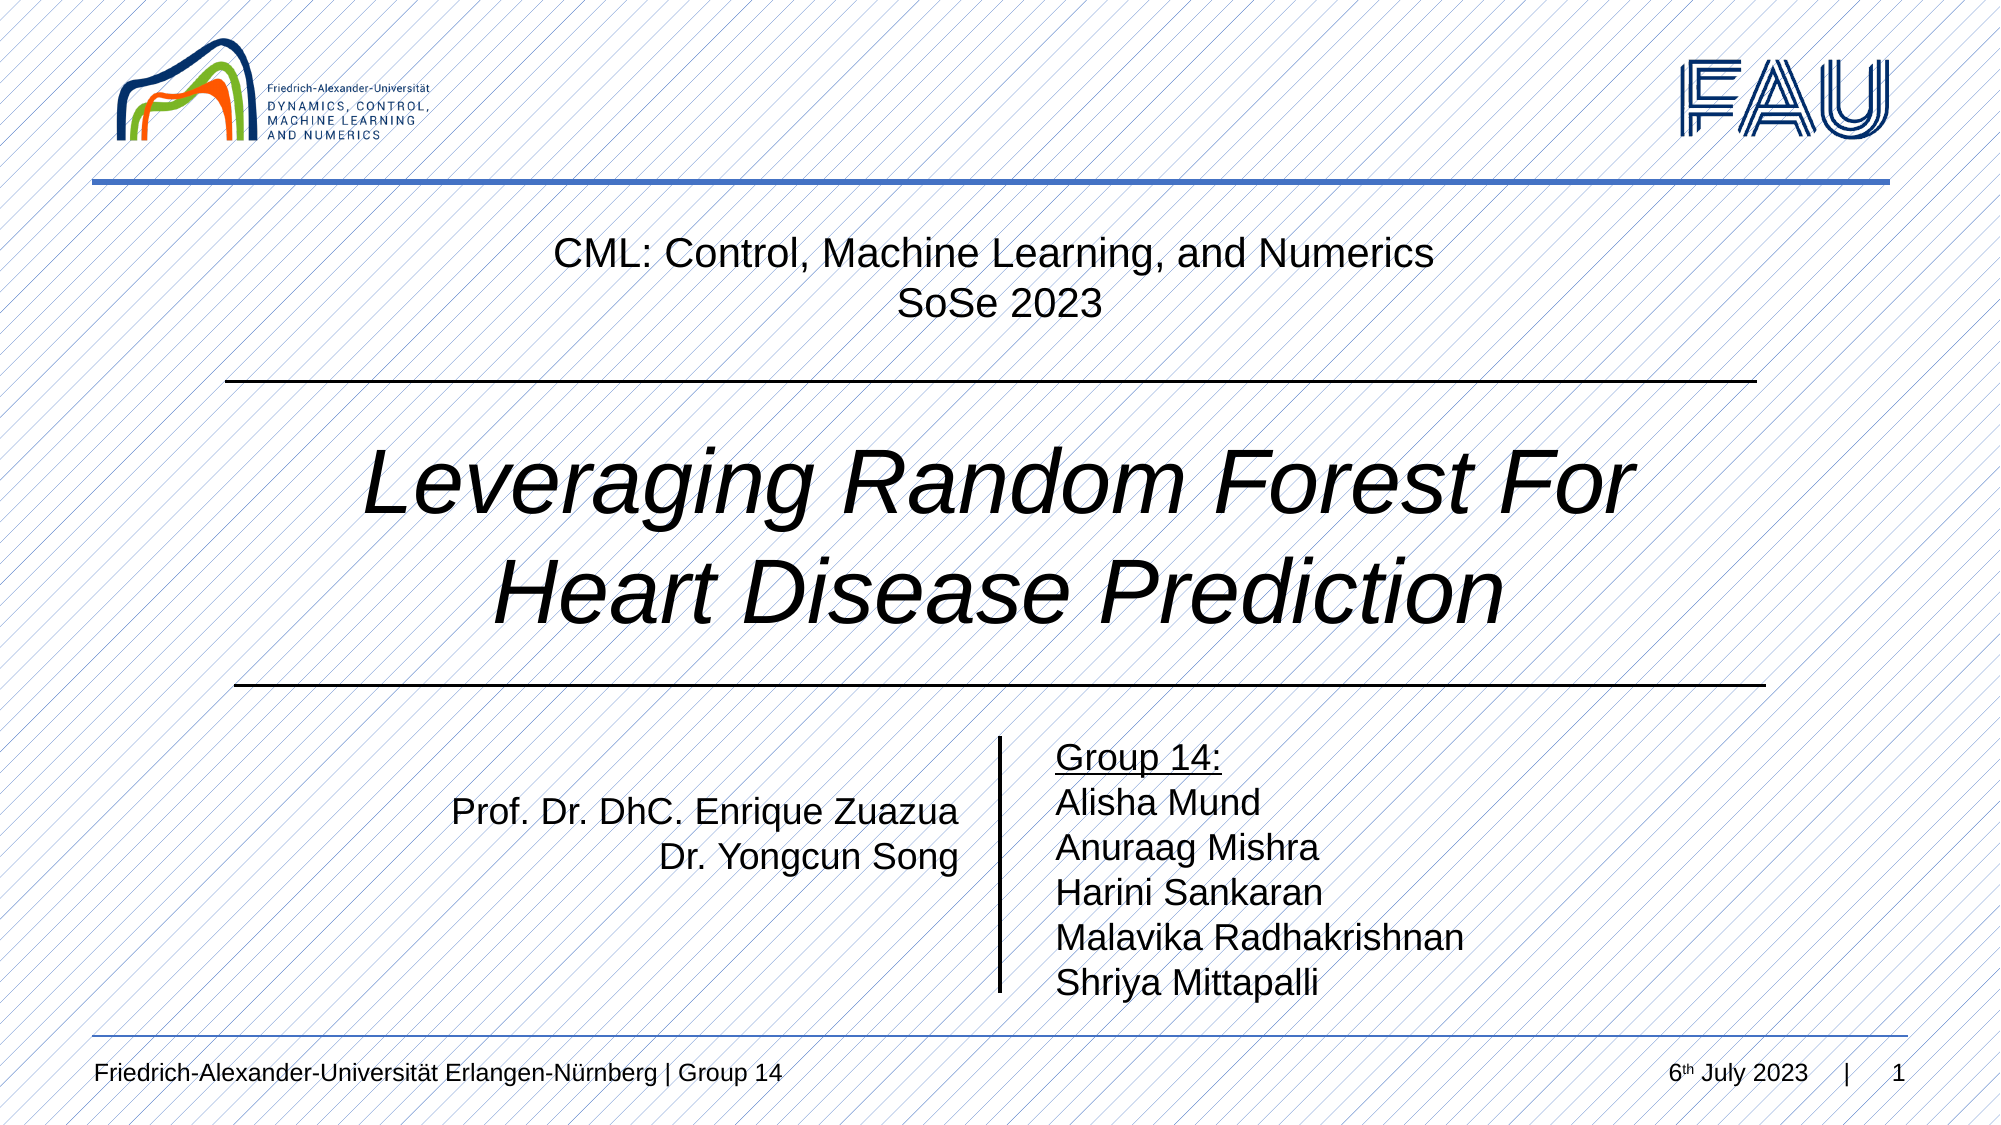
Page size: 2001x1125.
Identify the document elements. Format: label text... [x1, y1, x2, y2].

text_box Prof. Dr. DhC. Enrique Zuazua Dr. Yongcun Song [347, 742, 959, 923]
text_box Leveraging Random Forest For Heart Disease Prediction [303, 503, 1697, 679]
text_box Group 14: Alisha Mund Anuraag Mishra Harini Sankaran Malavika Radhakrishnan Shriya Mittapalli [1055, 733, 1541, 1036]
text_box [1866, 1041, 1891, 1102]
picture [109, 30, 438, 148]
text_box 6th July 2023 | [1415, 1041, 1866, 1102]
text_box [109, 210, 1891, 503]
picture [1678, 0, 1891, 200]
slide_number 1 [1891, 1041, 1921, 1102]
text_box CML: Control, Machine Learning, and Numerics SoSe 2023 [234, 218, 1766, 334]
text_box Group 14: Alisha Mund Anuraag Mishra Harini Sankaran Malavika Radhakrishnan Shriya Mittapalli [1055, 1037, 1541, 1049]
footer Friedrich-Alexander-Universität Erlangen-Nürnberg | Group 14 [79, 1041, 902, 1102]
